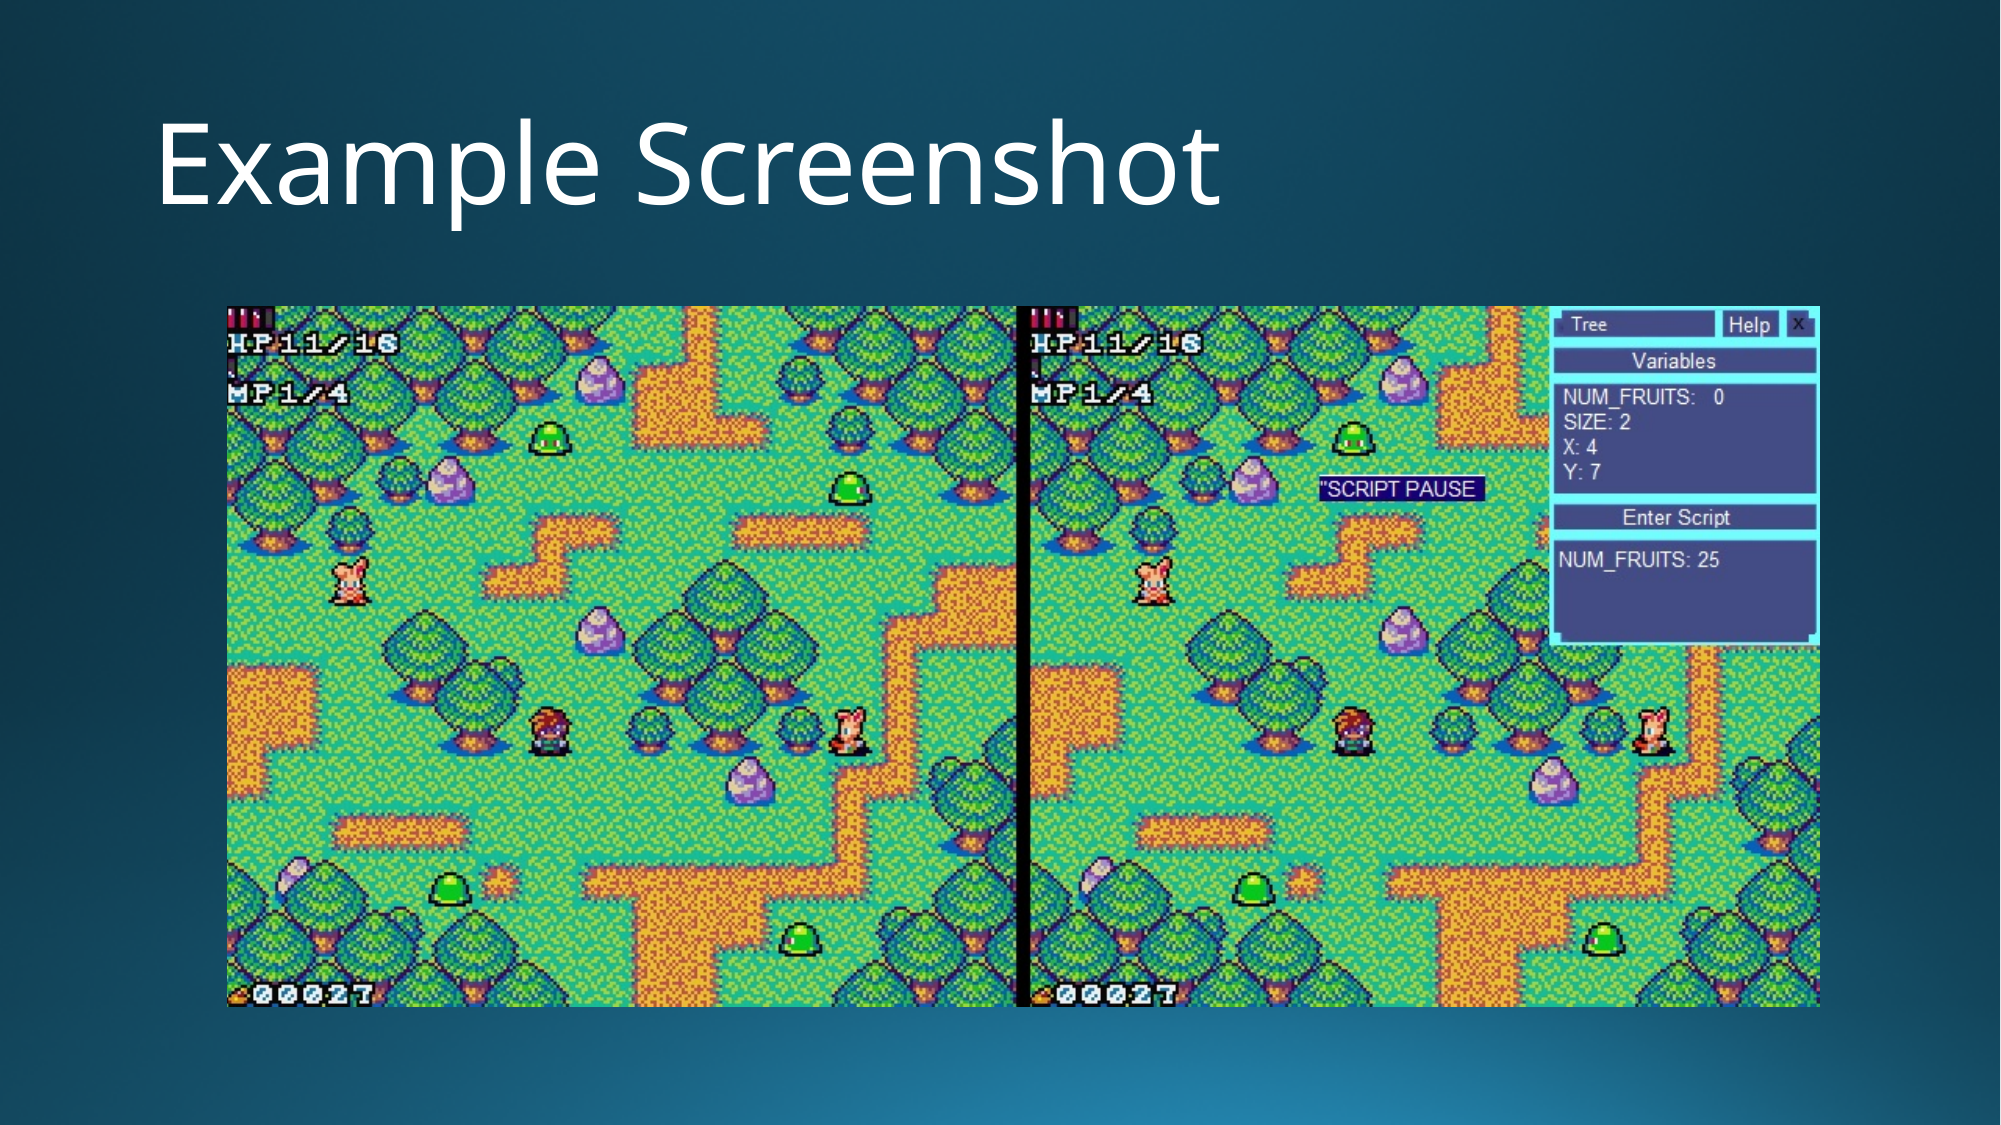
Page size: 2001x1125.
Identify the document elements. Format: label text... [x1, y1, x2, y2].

picture [0, 0, 2001, 1125]
title Example Screenshot [137, 59, 1863, 278]
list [227, 306, 1820, 1007]
